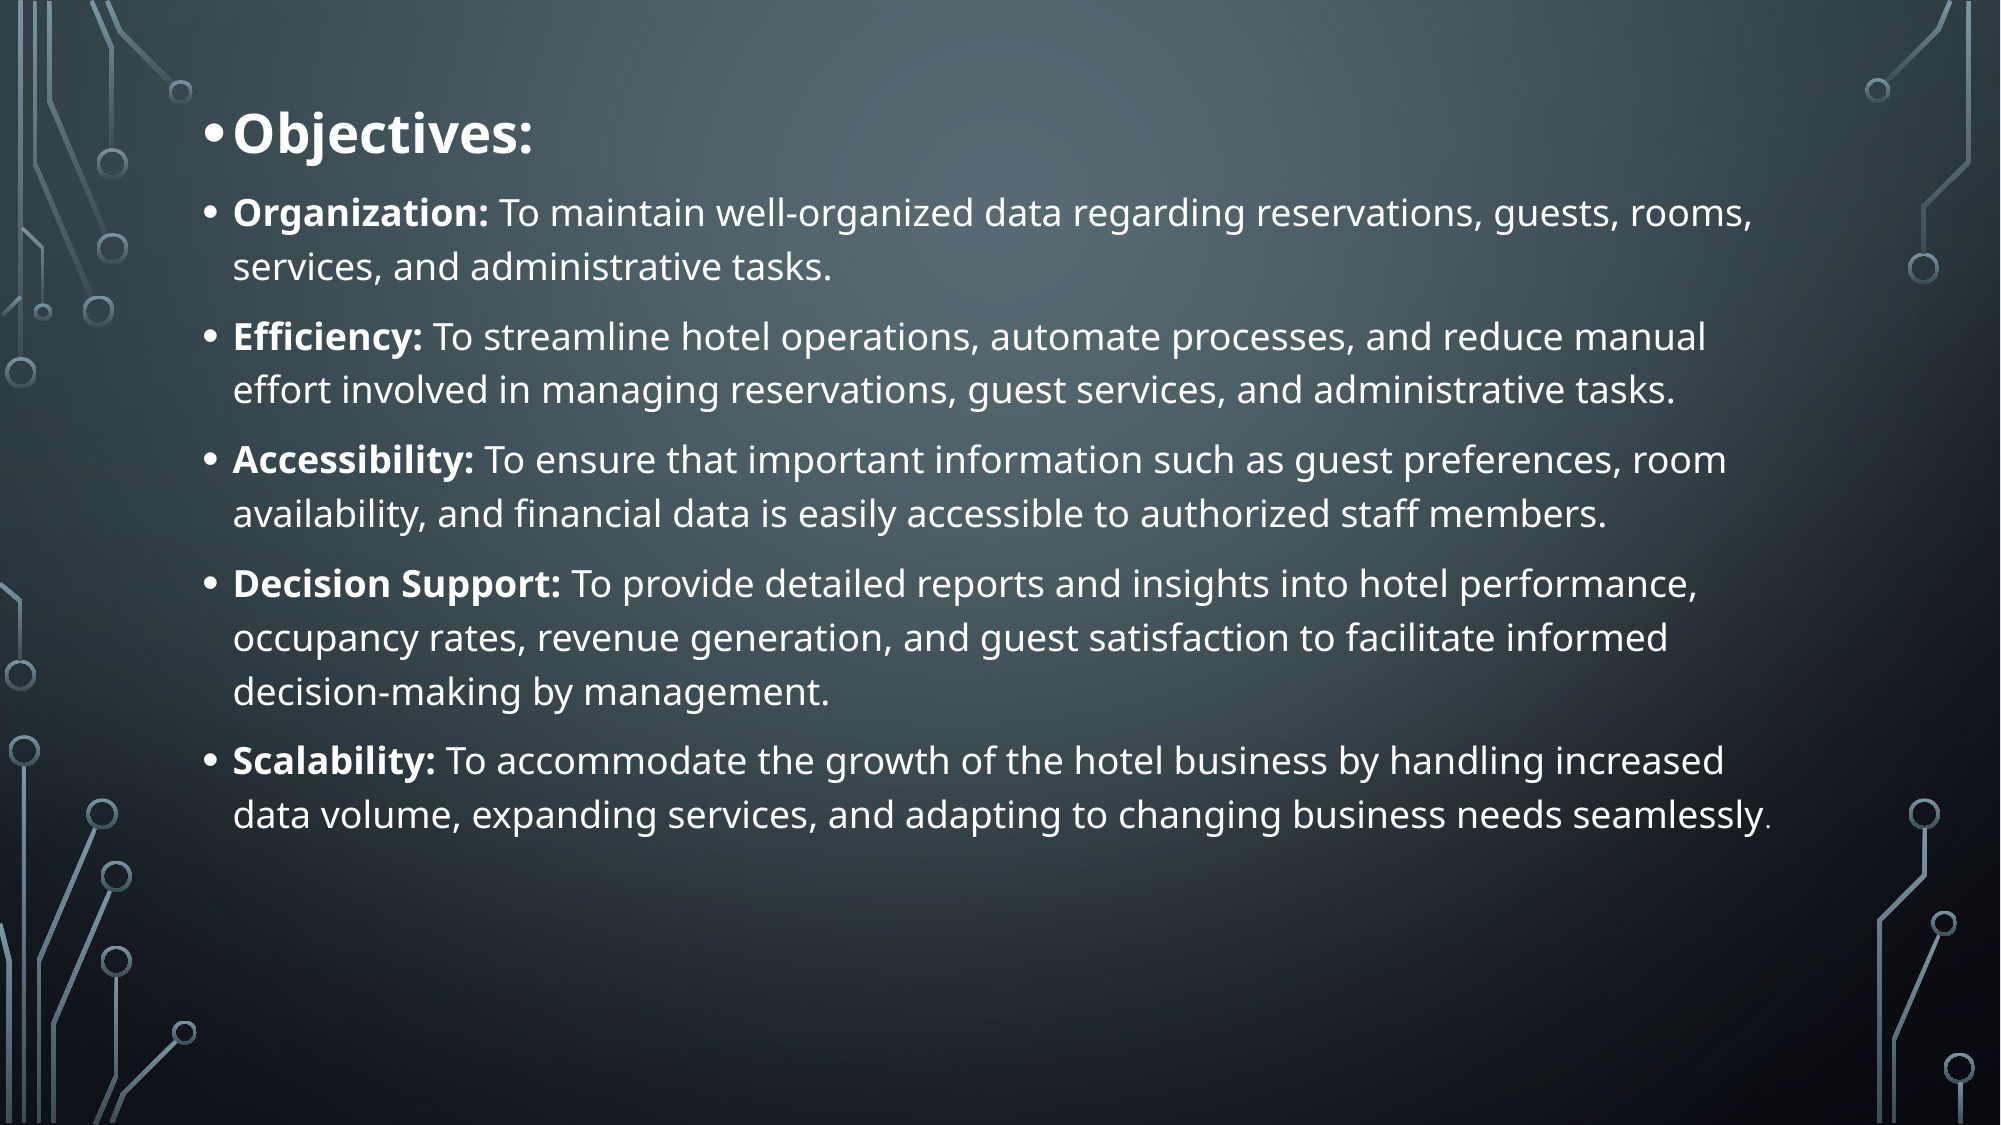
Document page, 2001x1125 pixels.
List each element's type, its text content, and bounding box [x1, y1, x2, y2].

list Objectives: Organization: To maintain well-organized data regarding reservations, guests, rooms, services, and administrative tasks. Efficiency: To streamline hotel operations, automate processes, and reduce manual effort involved in managing reservations, guest services, and administrative tasks. Accessibility: To ensure that important information such as guest preferences, room availability, and financial data is easily accessible to authorized staff members. Decision Support: To provide detailed reports and insights into hotel performance, occupancy rates, revenue generation, and guest satisfaction to facilitate informed decision-making by management. Scalability: To accommodate the growth of the hotel business by handling increased data volume, expanding services, and adapting to changing business needs seamlessly. [187, 78, 1813, 950]
